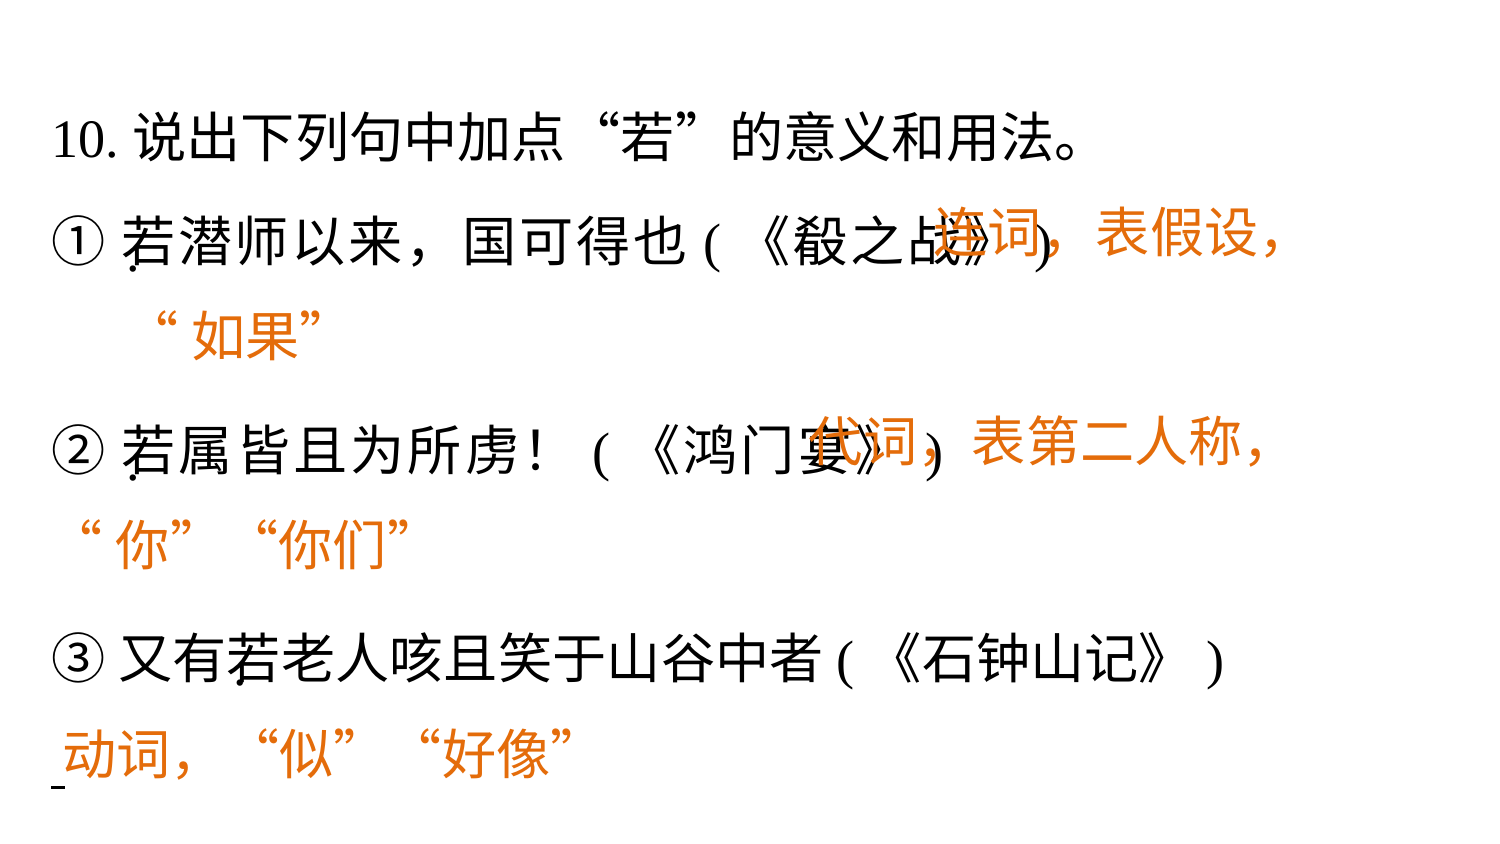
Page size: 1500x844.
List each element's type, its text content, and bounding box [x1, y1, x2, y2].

text_box 连词，表假设， “如果” [109, 151, 1328, 360]
text_box 10.说出下列句中加点“若”的意义和用法。 ①若潜师以来，国可得也(《殽之战》) ②若属皆且为所虏！(《鸿门宴》) ③又有若老人咳且笑于山谷中者(《石钟山记》) [36, 56, 1461, 360]
text_box . [218, 623, 263, 704]
text_box 10.说出下列句中加点“若”的意义和用法。 ①若潜师以来，国可得也(《殽之战》) ②若属皆且为所虏！(《鸿门宴》) ③又有若老人咳且笑于山谷中者(《石钟山记》) [36, 584, 1461, 801]
text_box . [111, 209, 155, 290]
text_box 代词，表第二人称， “你”“你们” [33, 360, 1496, 584]
text_box . [111, 418, 155, 499]
text_box 动词，“似”“好像” [47, 673, 621, 793]
